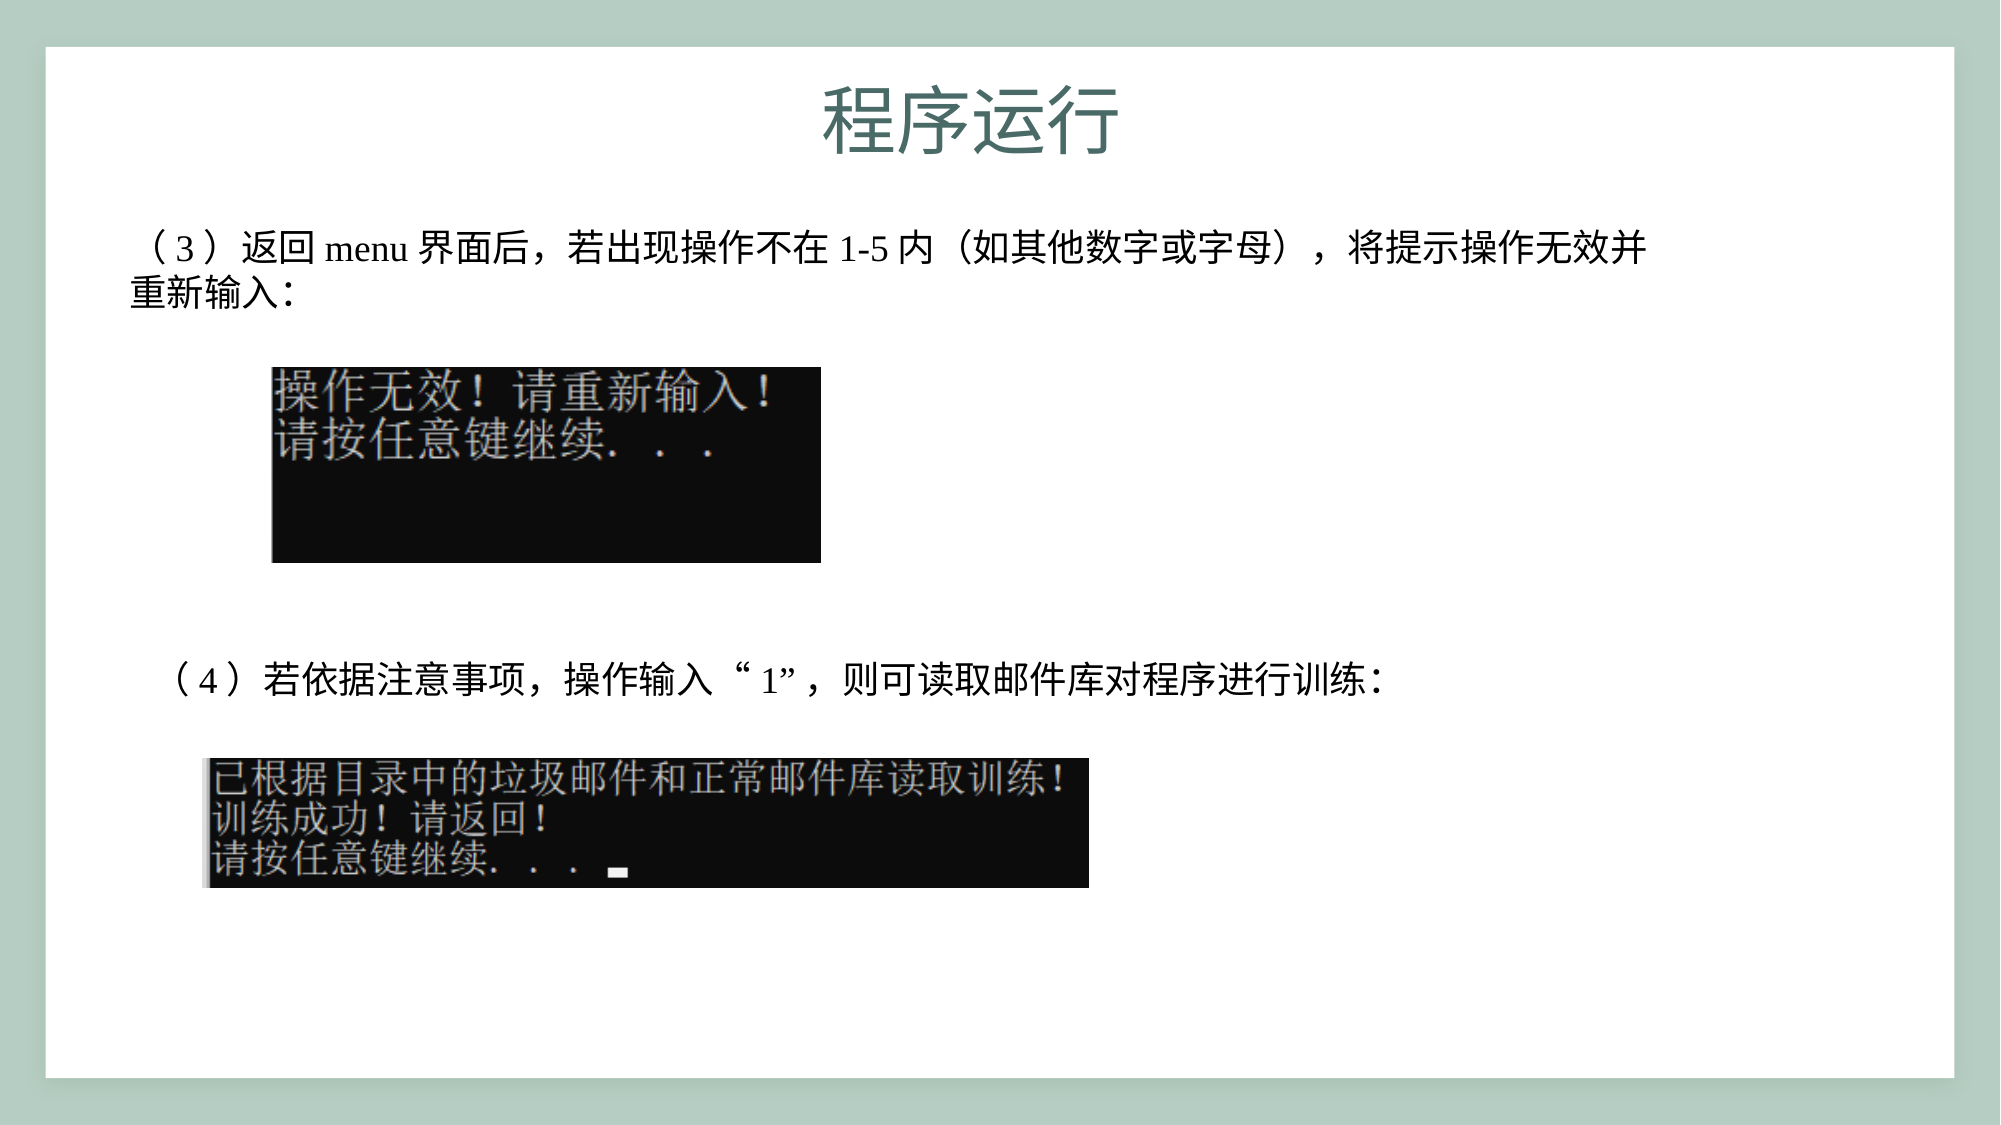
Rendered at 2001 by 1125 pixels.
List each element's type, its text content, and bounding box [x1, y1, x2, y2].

text_box （4）若依据注意事项，操作输入“1”，则可读取邮件库对程序进行训练： [137, 648, 1647, 709]
text_box 程序运行 [552, 66, 1392, 172]
picture [271, 367, 821, 563]
picture [202, 758, 1089, 888]
text_box （3）返回menu界面后，若出现操作不在1-5内（如其他数字或字母），将提示操作无效并重新输入： [114, 216, 1679, 321]
